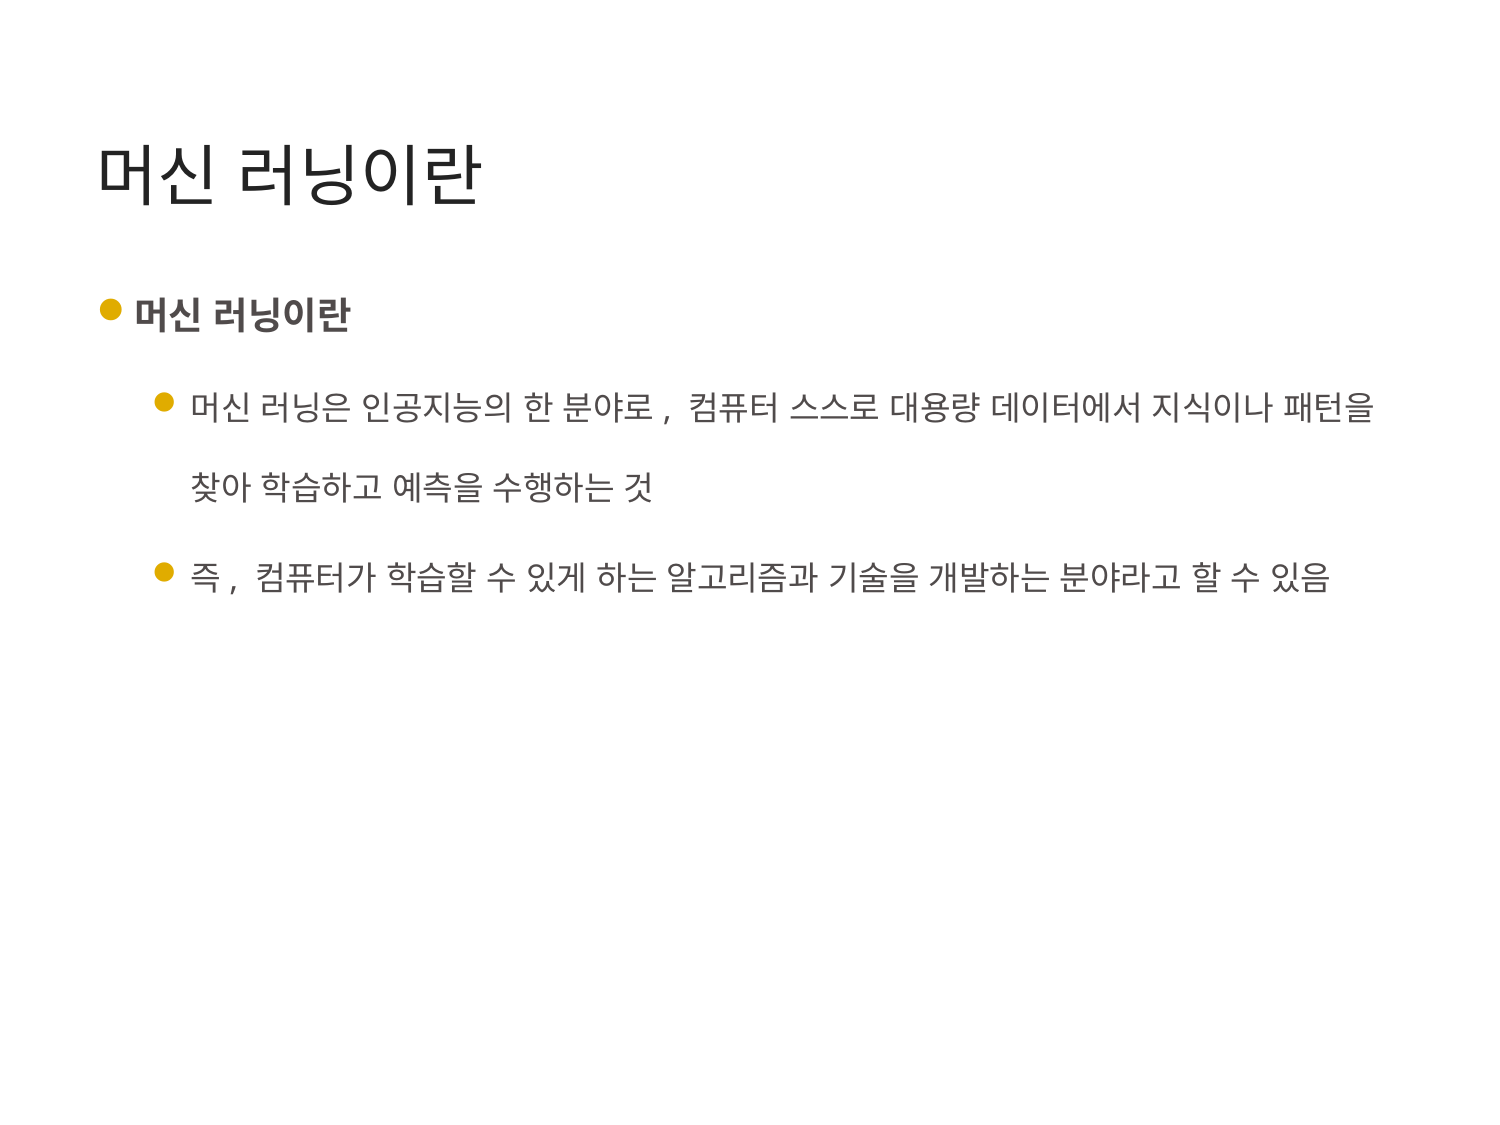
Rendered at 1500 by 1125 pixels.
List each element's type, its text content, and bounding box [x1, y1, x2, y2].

list 머신 러닝이란 머신 러닝은 인공지능의 한 분야로, 컴퓨터 스스로 대용량 데이터에서 지식이나 패턴을 찾아 학습하고 예측을 수행하는 것 즉, 컴퓨터가 학습할 수 있게 하는 알고리즘과 기술을 개발하는 분야라고 할 수 있음 [81, 239, 1431, 1054]
title 머신 러닝이란 [81, 90, 1412, 222]
